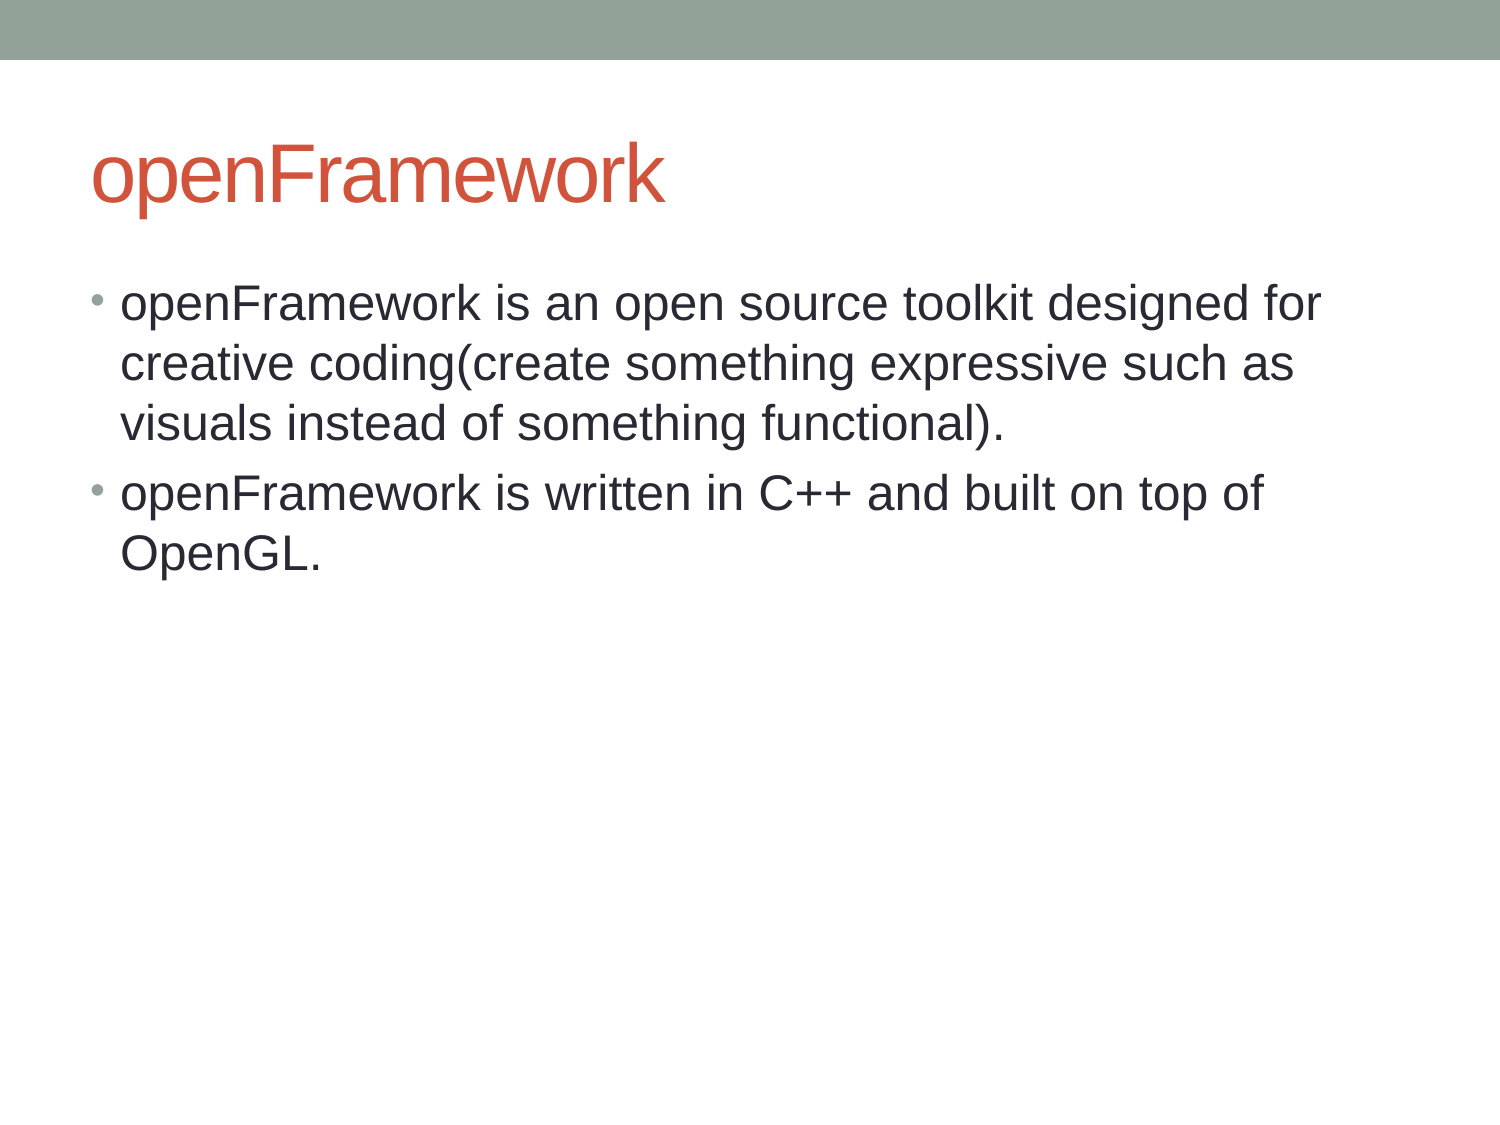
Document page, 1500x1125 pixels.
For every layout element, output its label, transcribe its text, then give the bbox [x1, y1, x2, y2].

title openFramework [75, 87, 1425, 250]
list openFramework is an open source toolkit designed for creative coding(create something expressive such as visuals instead of something functional). openFramework is written in C++ and built on top of OpenGL. [75, 262, 1425, 1063]
